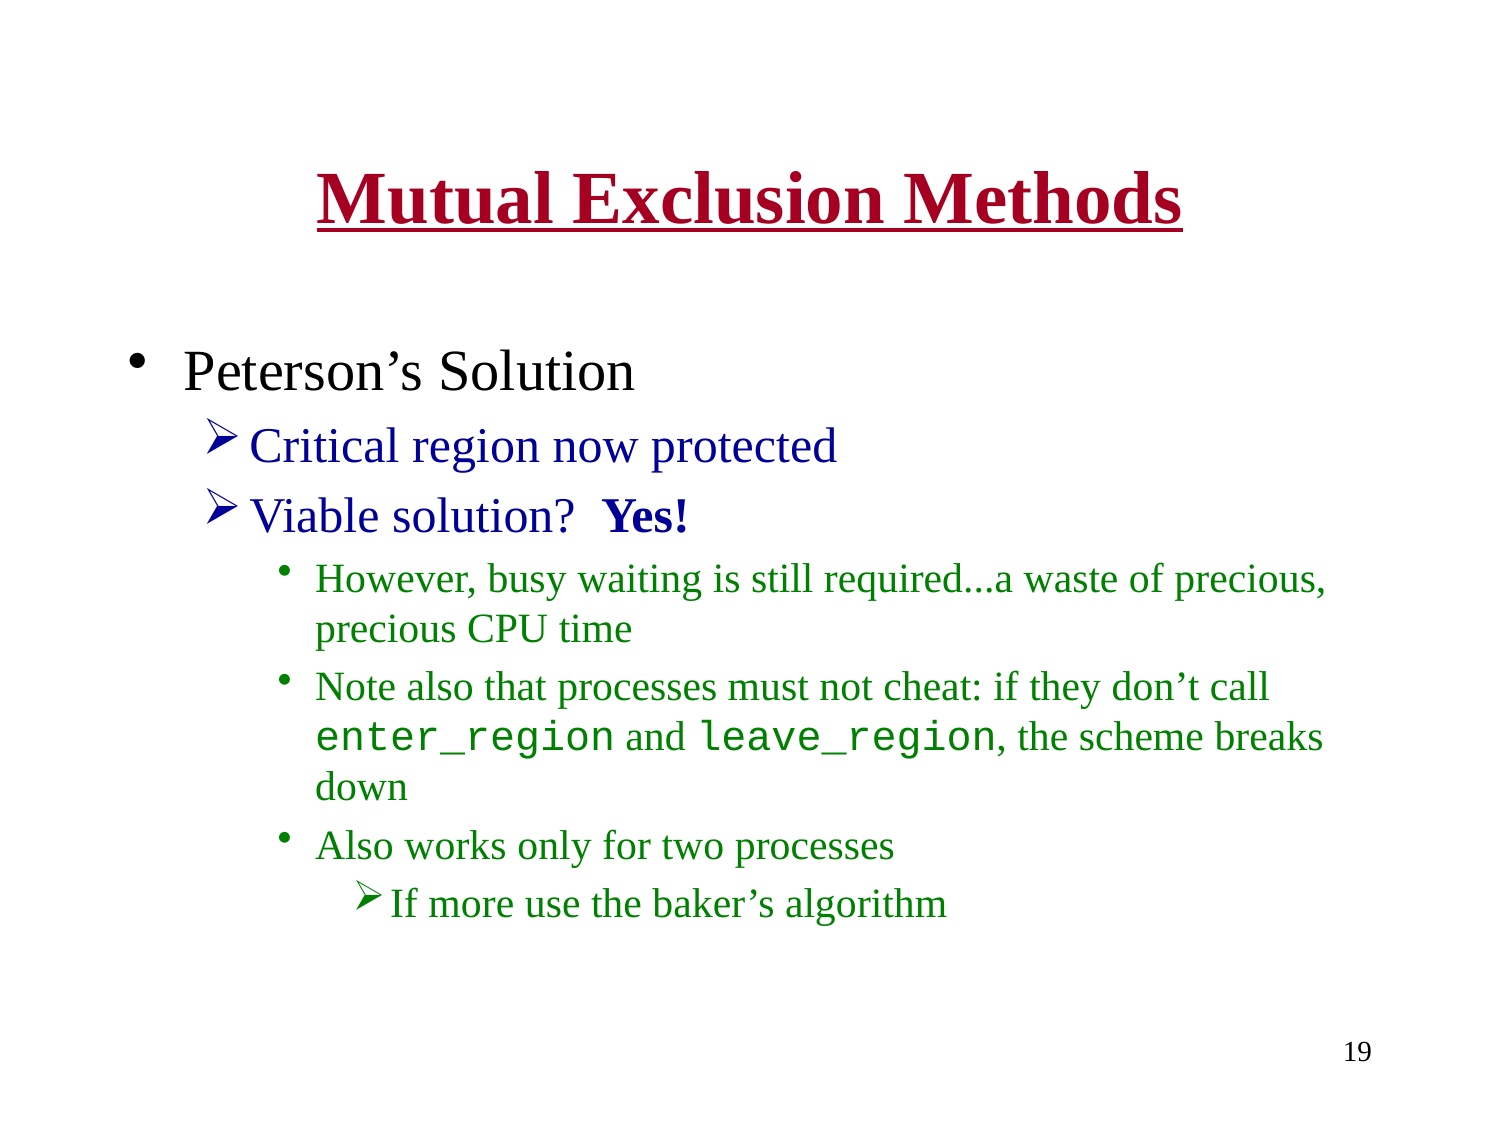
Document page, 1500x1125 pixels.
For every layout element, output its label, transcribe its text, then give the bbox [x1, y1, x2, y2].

title Mutual Exclusion Methods [112, 99, 1388, 288]
slide_number 19 [1074, 1025, 1388, 1100]
list Peterson’s Solution Critical region now protected Viable solution? Yes! However, busy waiting is still required...a waste of precious, precious CPU time Note also that processes must not cheat: if they don’t call enter_region and leave_region, the scheme breaks down Also works only for two processes If more use the baker’s algorithm [112, 324, 1388, 1000]
